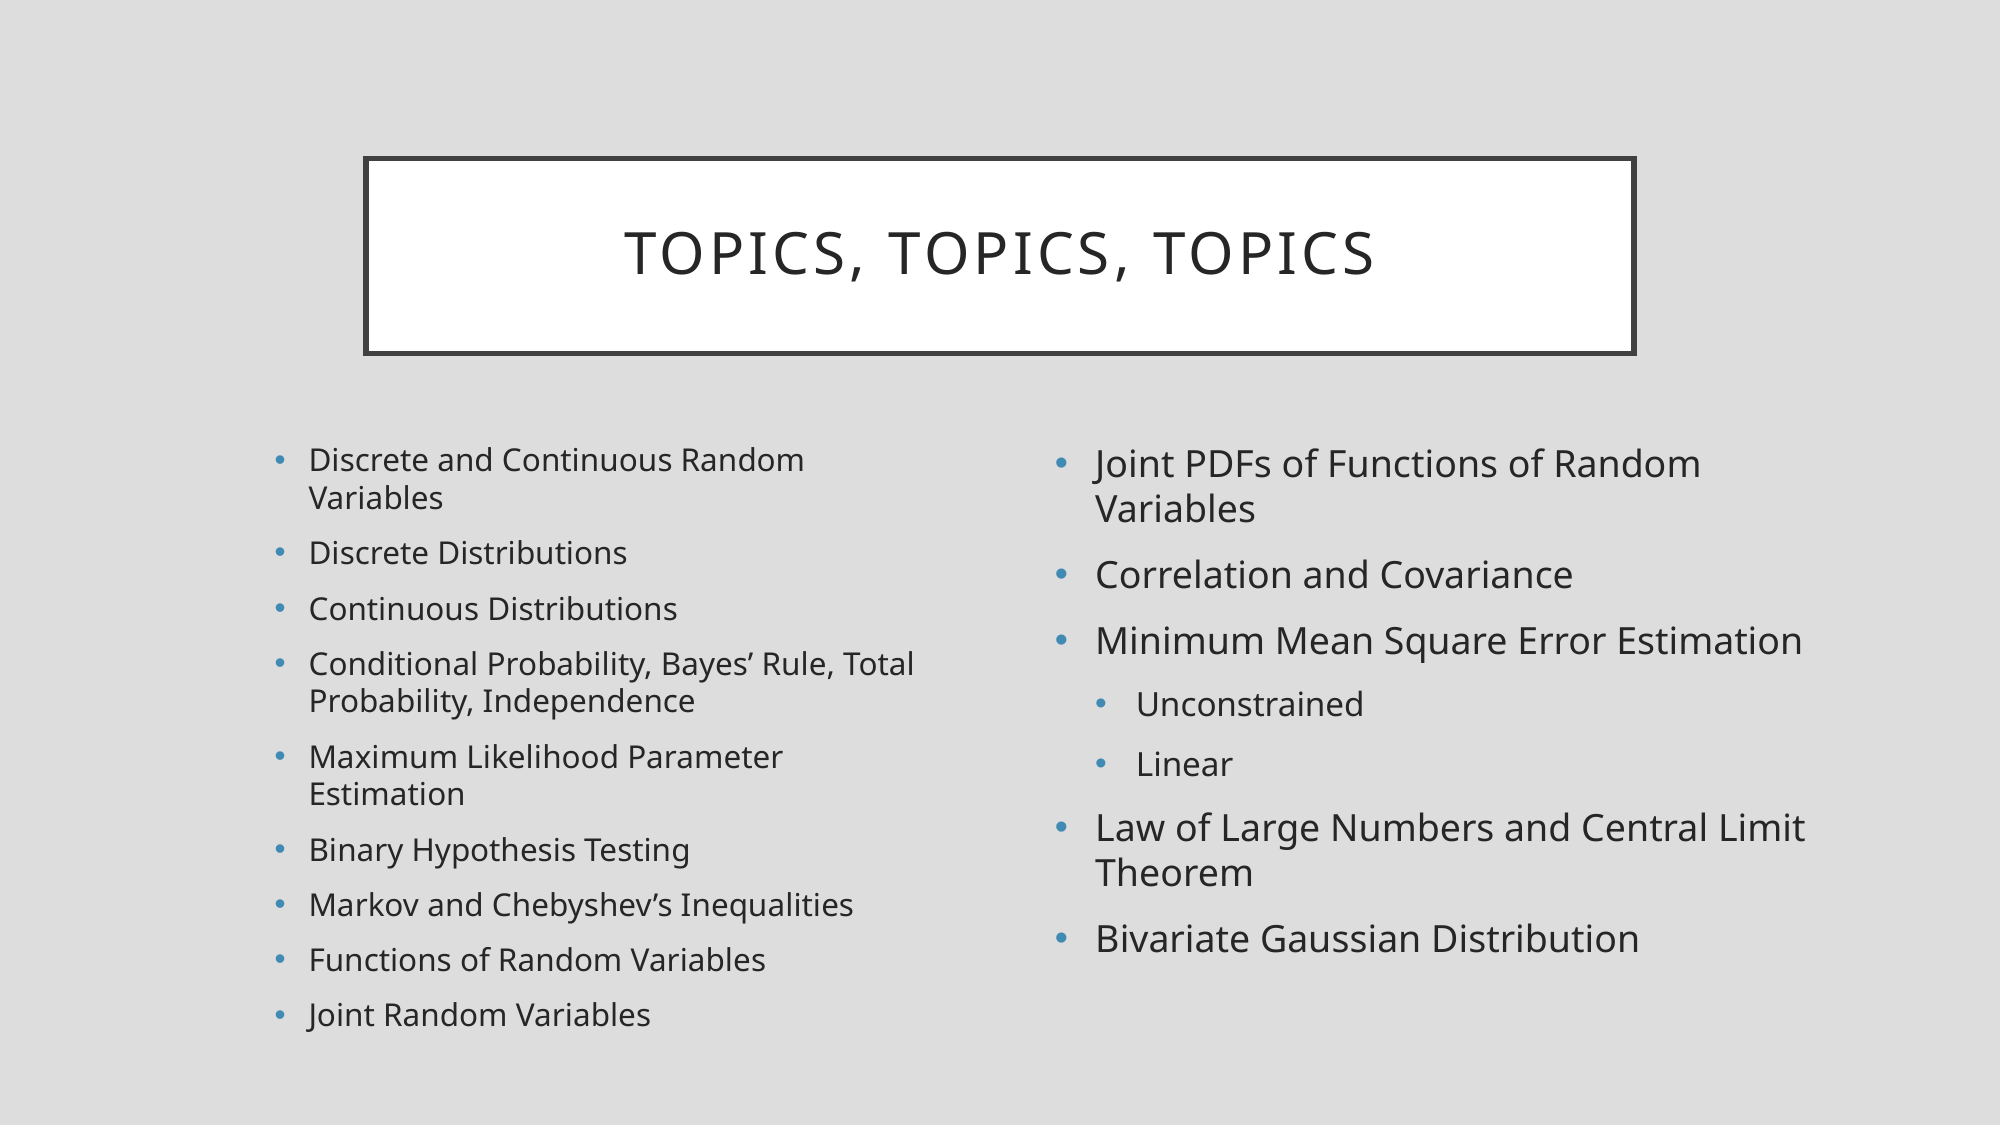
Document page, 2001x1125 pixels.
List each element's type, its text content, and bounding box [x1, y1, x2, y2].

list Discrete and Continuous Random Variables Discrete Distributions Continuous Distributions Conditional Probability, Bayes’ Rule, Total Probability, Independence Maximum Likelihood Parameter Estimation Binary Hypothesis Testing Markov and Chebyshev’s Inequalities Functions of Random Variables Joint Random Variables [259, 432, 961, 1046]
title Topics, Topics, Topics [363, 156, 1637, 356]
list Joint PDFs of Functions of Random Variables Correlation and Covariance Minimum Mean Square Error Estimation Unconstrained Linear Law of Large Numbers and Central Limit Theorem Bivariate Gaussian Distribution [1039, 432, 1855, 1046]
